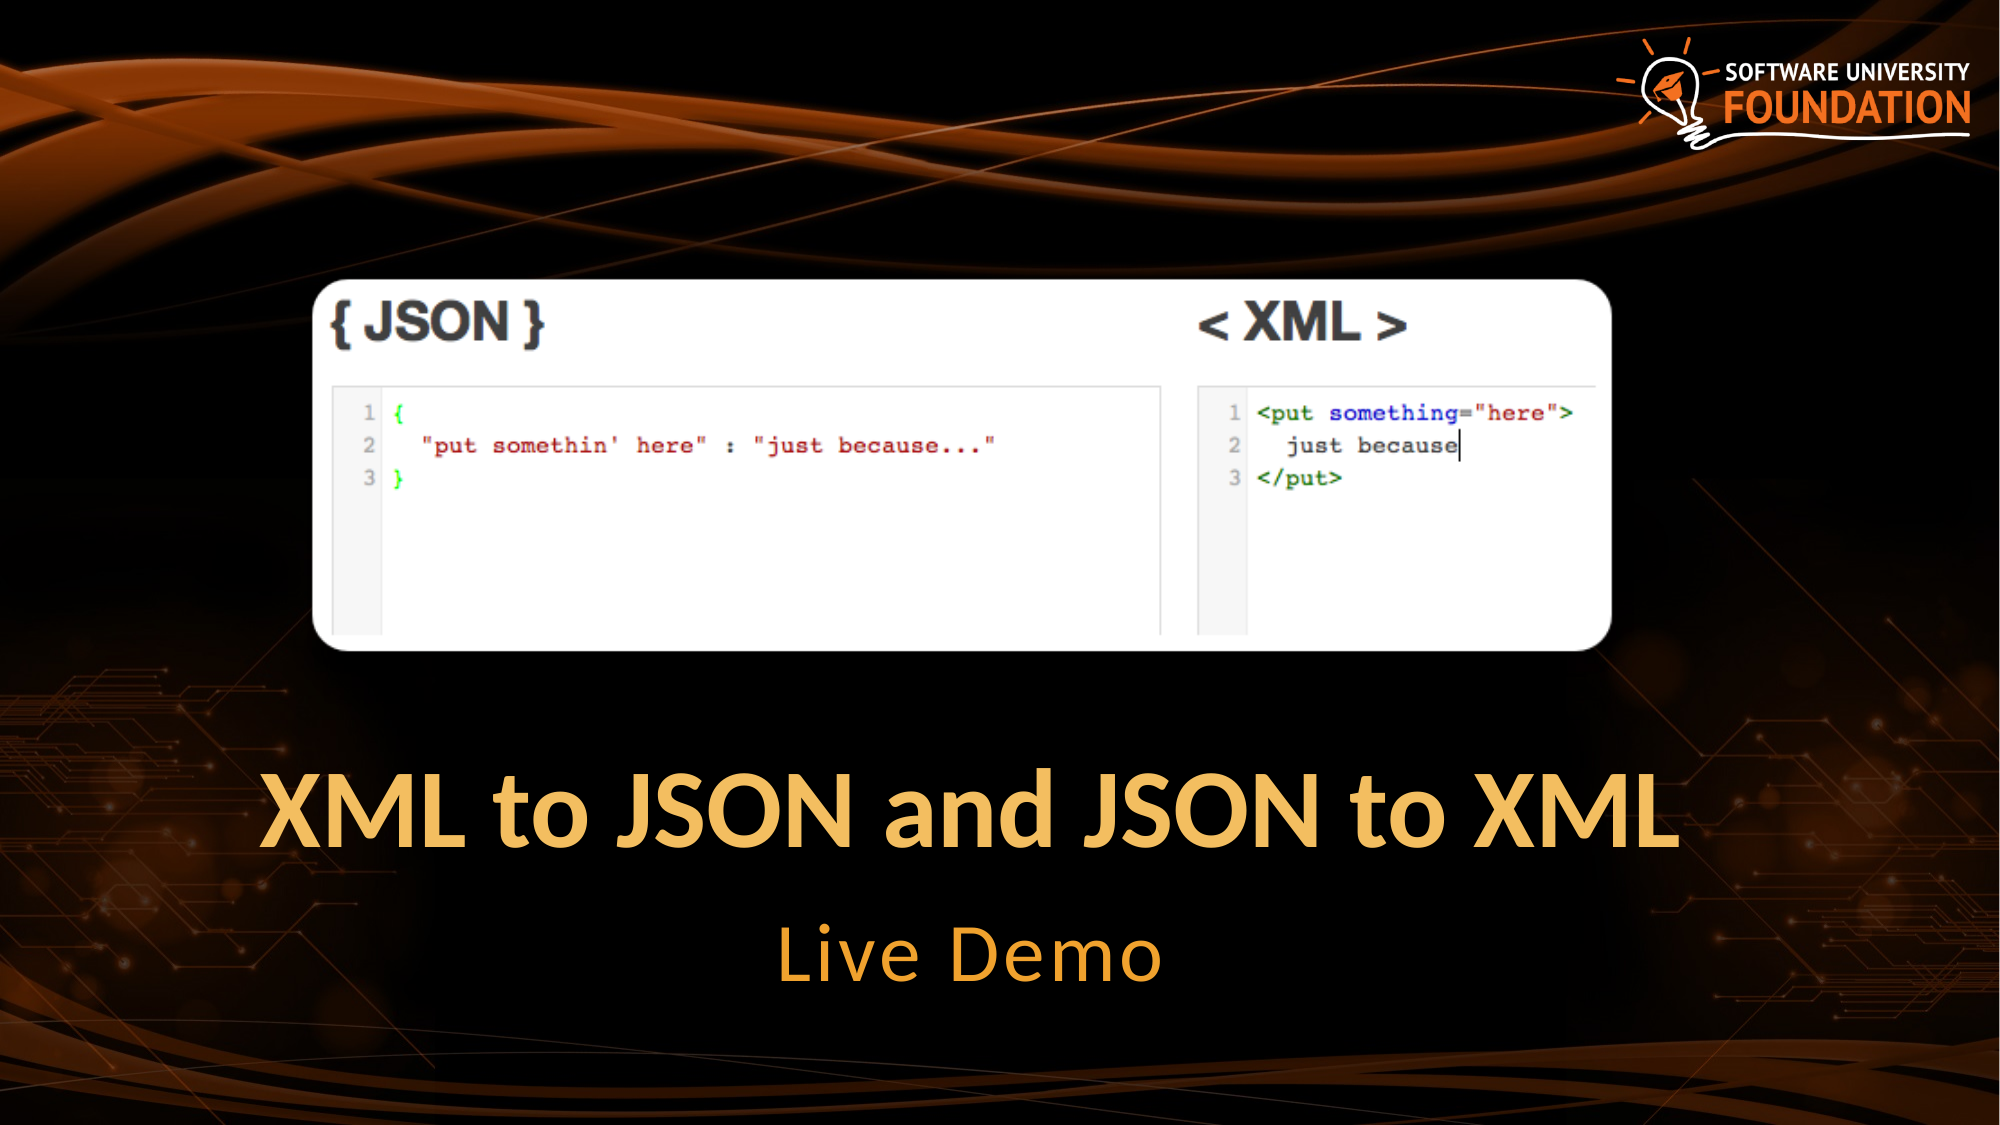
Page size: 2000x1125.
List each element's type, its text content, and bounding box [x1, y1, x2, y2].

list Live Demo [237, 887, 1704, 1000]
title XML to JSON and JSON to XML [103, 742, 1838, 878]
picture [0, 0, 2000, 1125]
